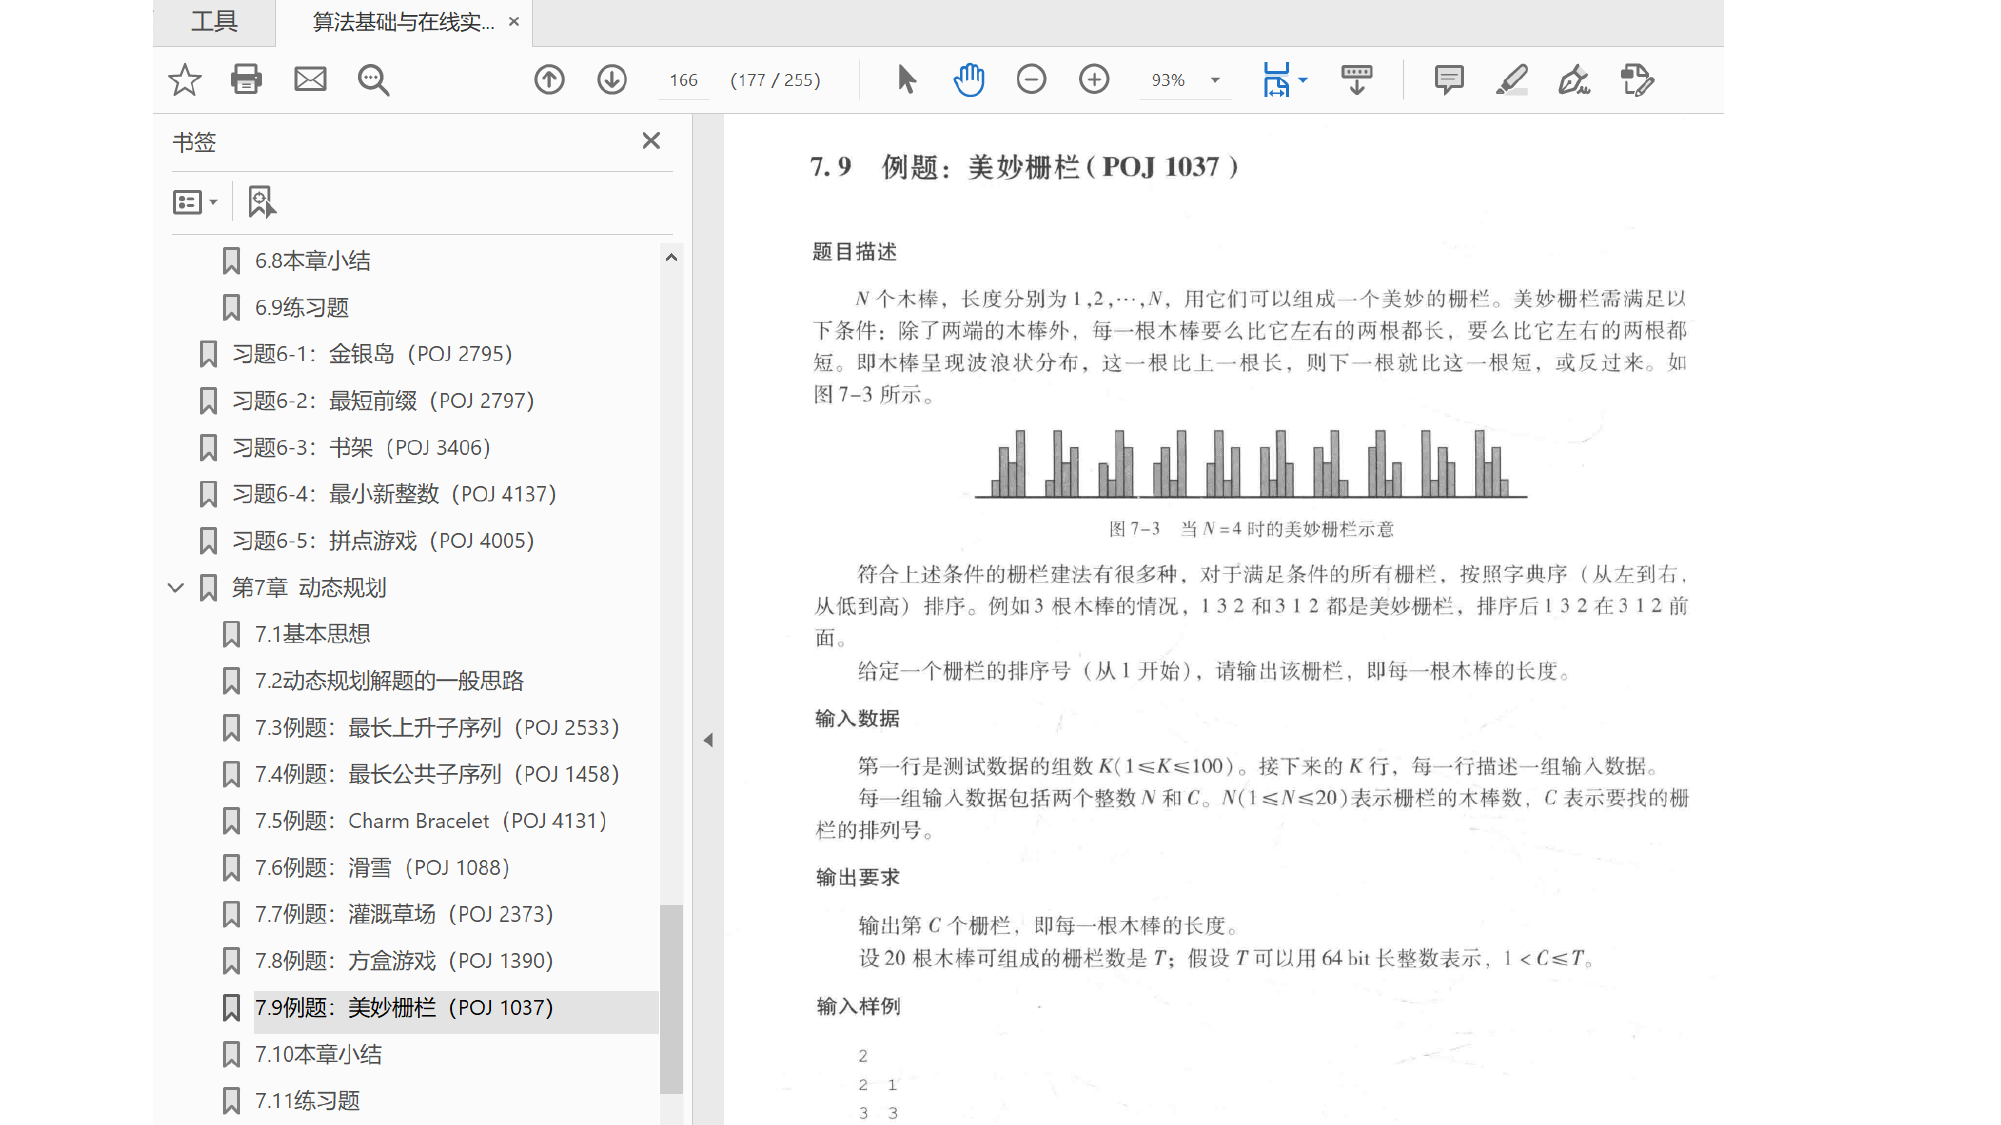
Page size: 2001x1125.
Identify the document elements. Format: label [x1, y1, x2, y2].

picture [153, 0, 1724, 1125]
